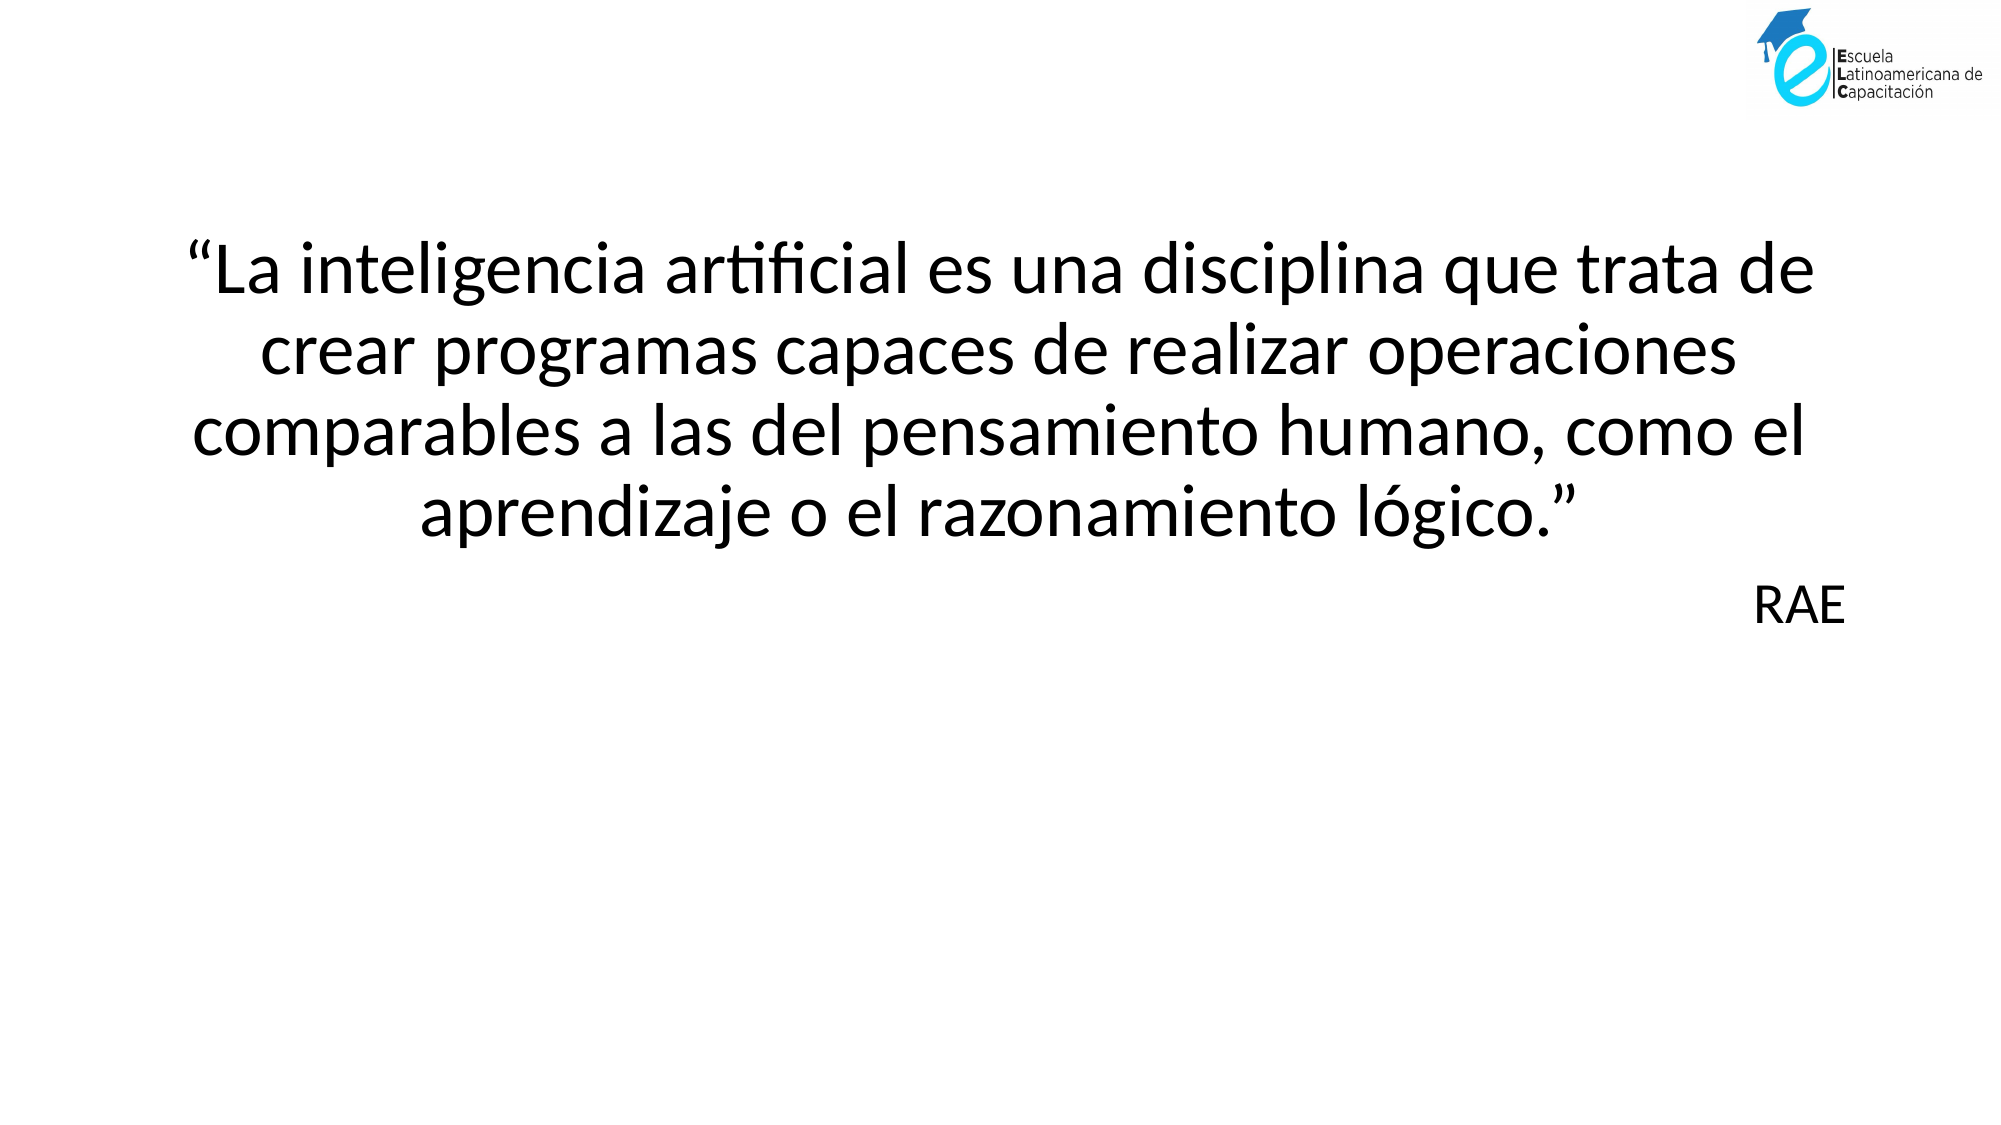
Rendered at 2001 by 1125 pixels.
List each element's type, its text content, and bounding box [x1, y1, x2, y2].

picture [1746, 0, 2000, 121]
list “La inteligencia artificial es una disciplina que trata de crear programas capaces de realizar operaciones comparables a las del pensamiento humano, como el aprendizaje o el razonamiento lógico.” RAE [137, 221, 1863, 936]
